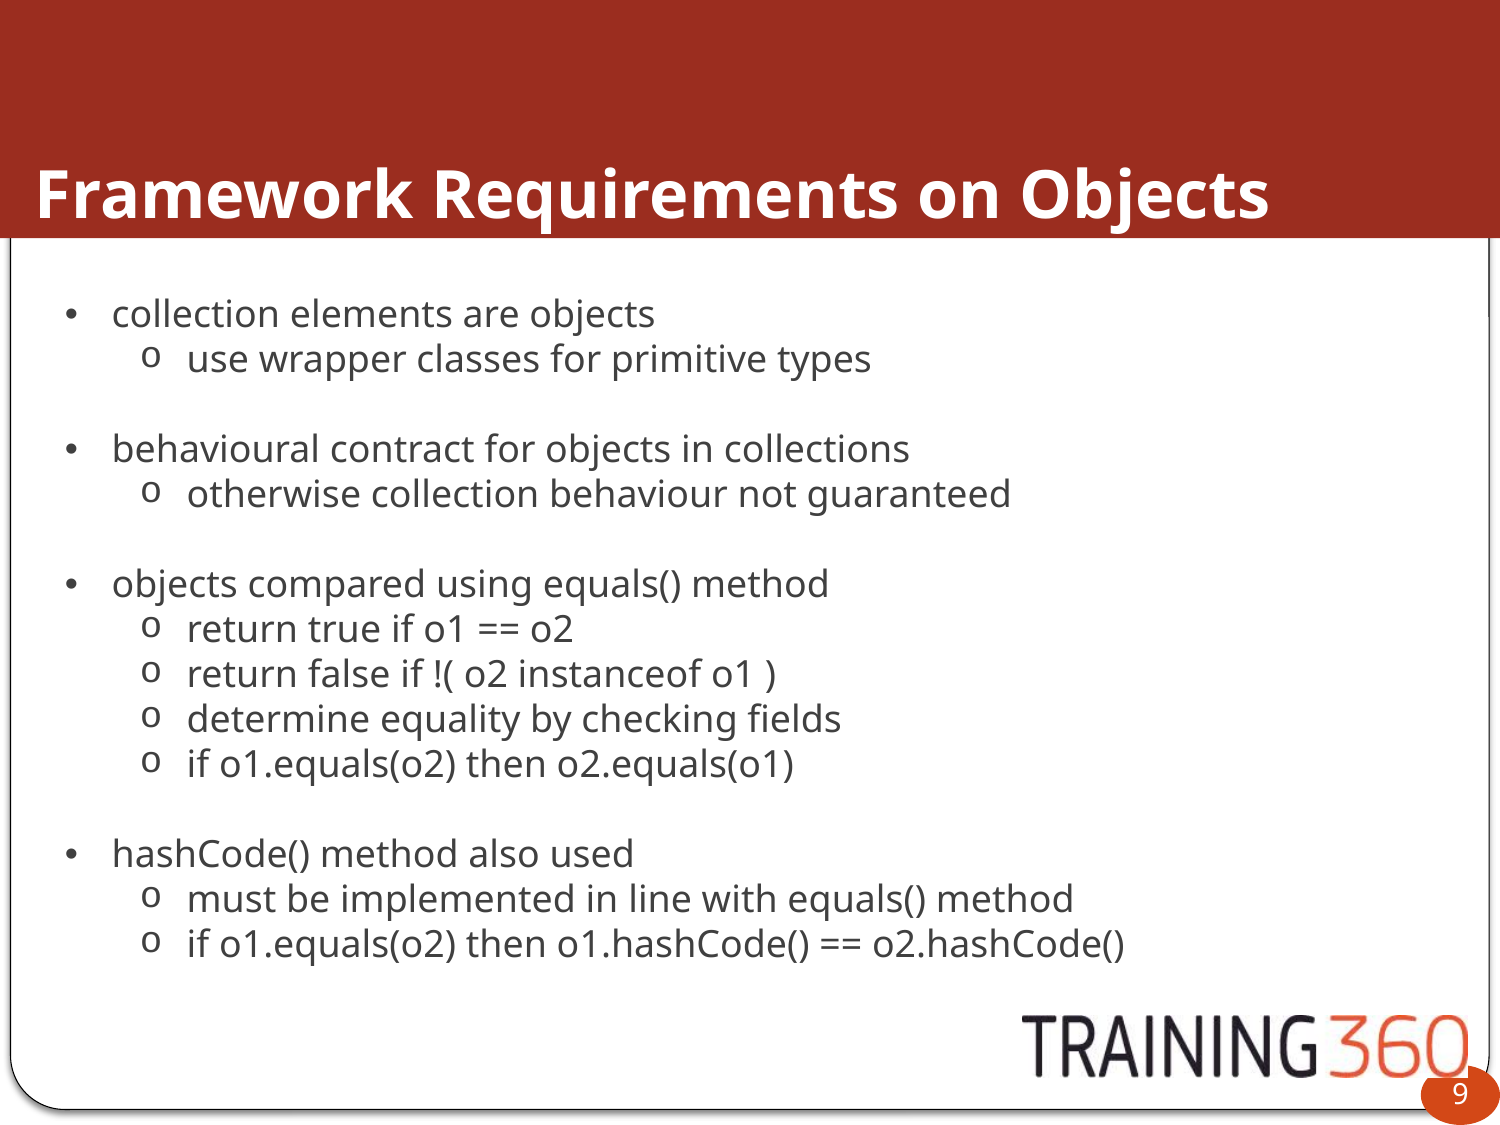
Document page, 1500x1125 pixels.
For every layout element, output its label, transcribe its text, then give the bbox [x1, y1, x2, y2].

slide_number 9 [1420, 1066, 1500, 1125]
list Framework Requirements on Objects [0, 0, 1500, 239]
picture [1022, 1015, 1469, 1078]
text_box collection elements are objects use wrapper classes for primitive types behavioural contract for objects in collections otherwise collection behaviour not guaranteed objects compared using equals() method return true if o1 == o2 return false if !( o2 instanceof o1 ) determine equality by checking fields if o1.equals(o2) then o2.equals(o1) hashCode() method also used must be implemented in line with equals() method if o1.equals(o2) then o1.hashCode() == o2.hashCode() [49, 283, 1388, 1018]
